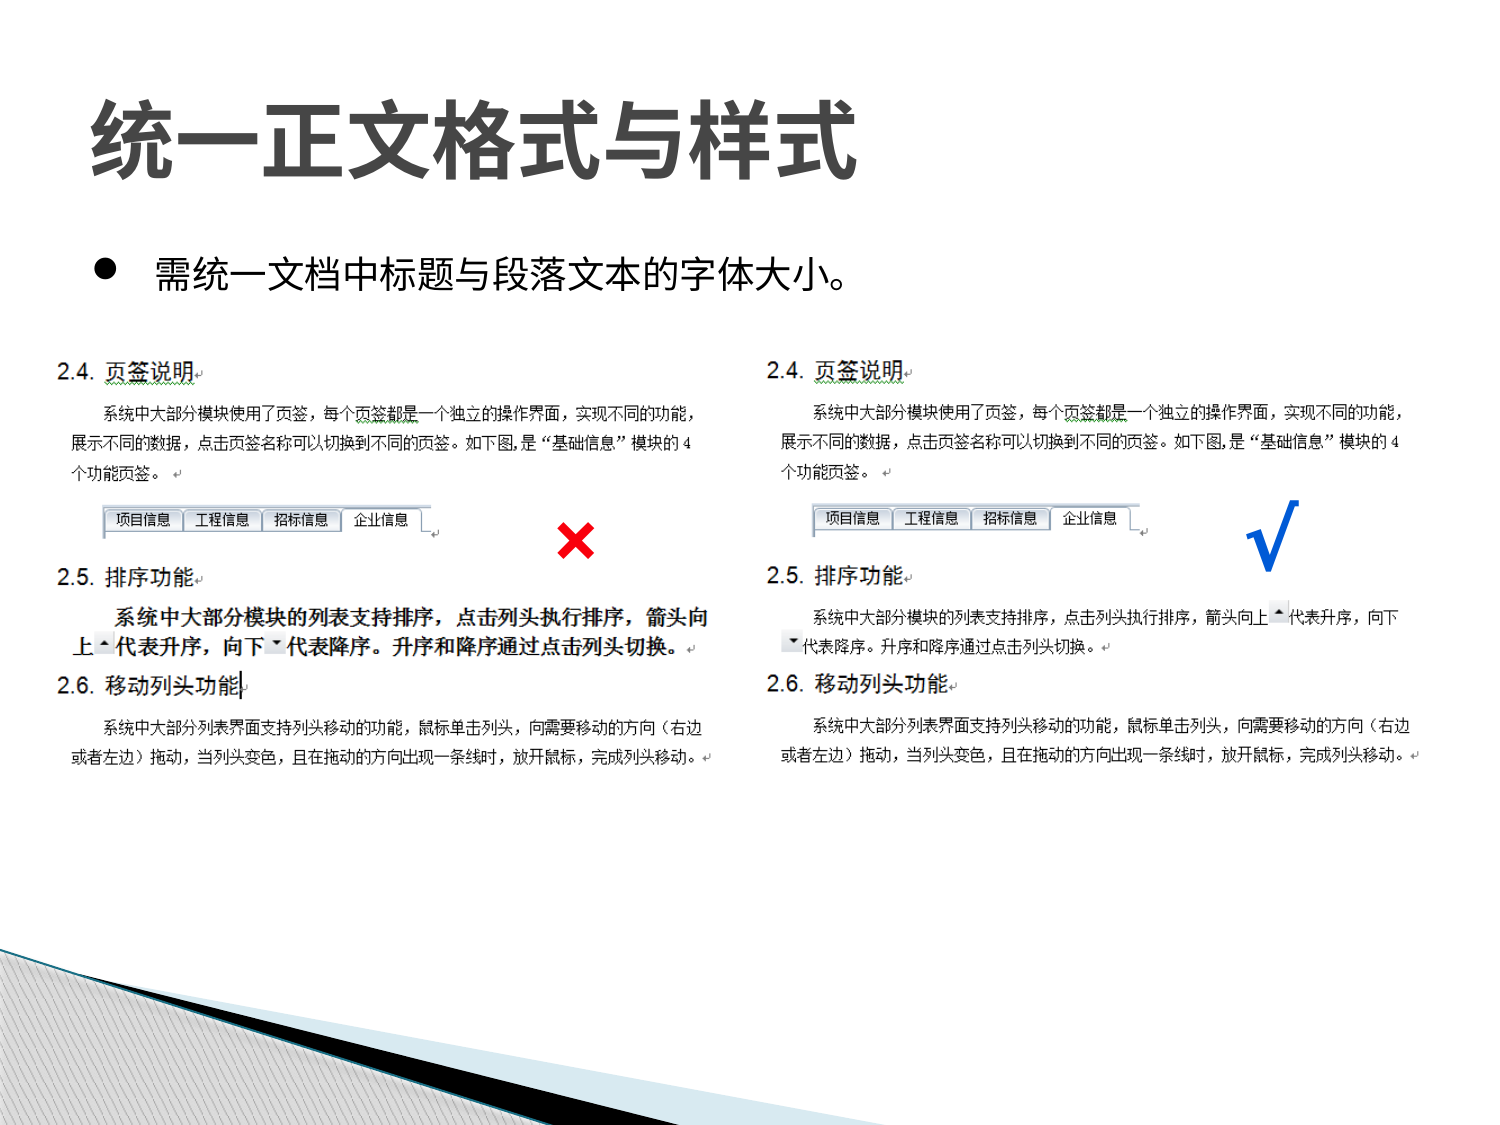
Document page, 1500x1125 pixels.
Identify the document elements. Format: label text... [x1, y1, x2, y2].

text_box 需统一文档中标题与段落文本的字体大小。 [76, 243, 975, 304]
picture [29, 349, 742, 776]
title 统一正文格式与样式 [75, 45, 1425, 233]
picture [749, 349, 1433, 776]
